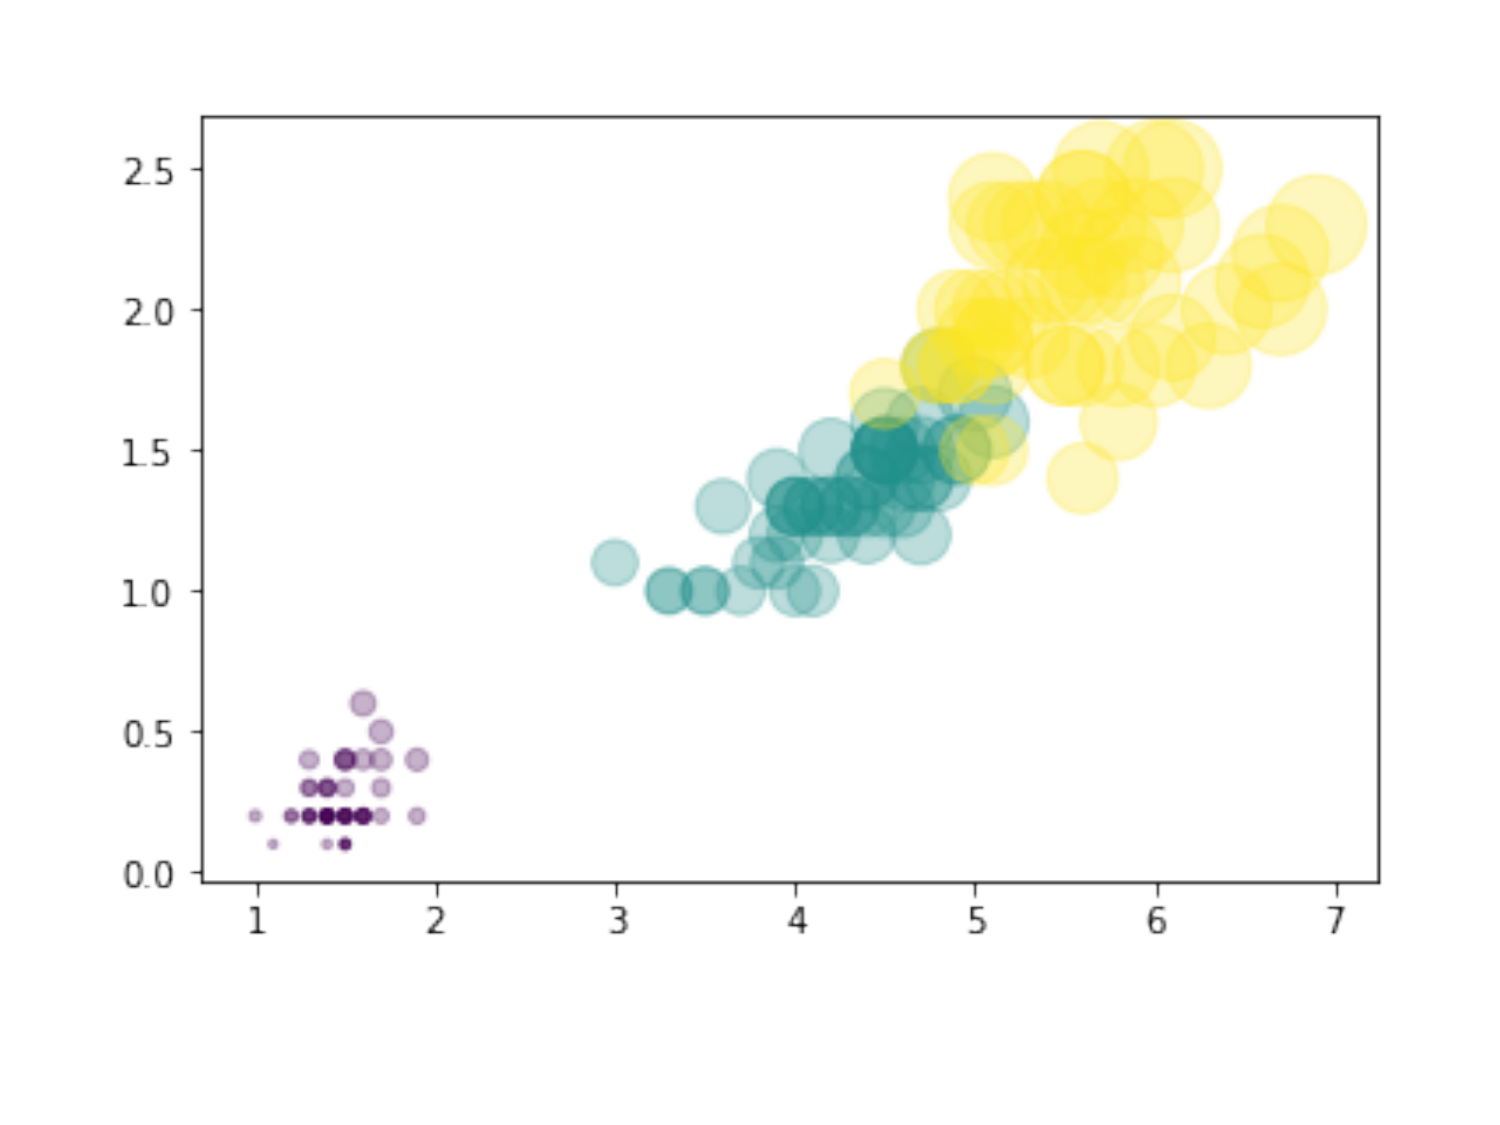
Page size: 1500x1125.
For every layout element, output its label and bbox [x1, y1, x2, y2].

picture [96, 81, 1414, 967]
